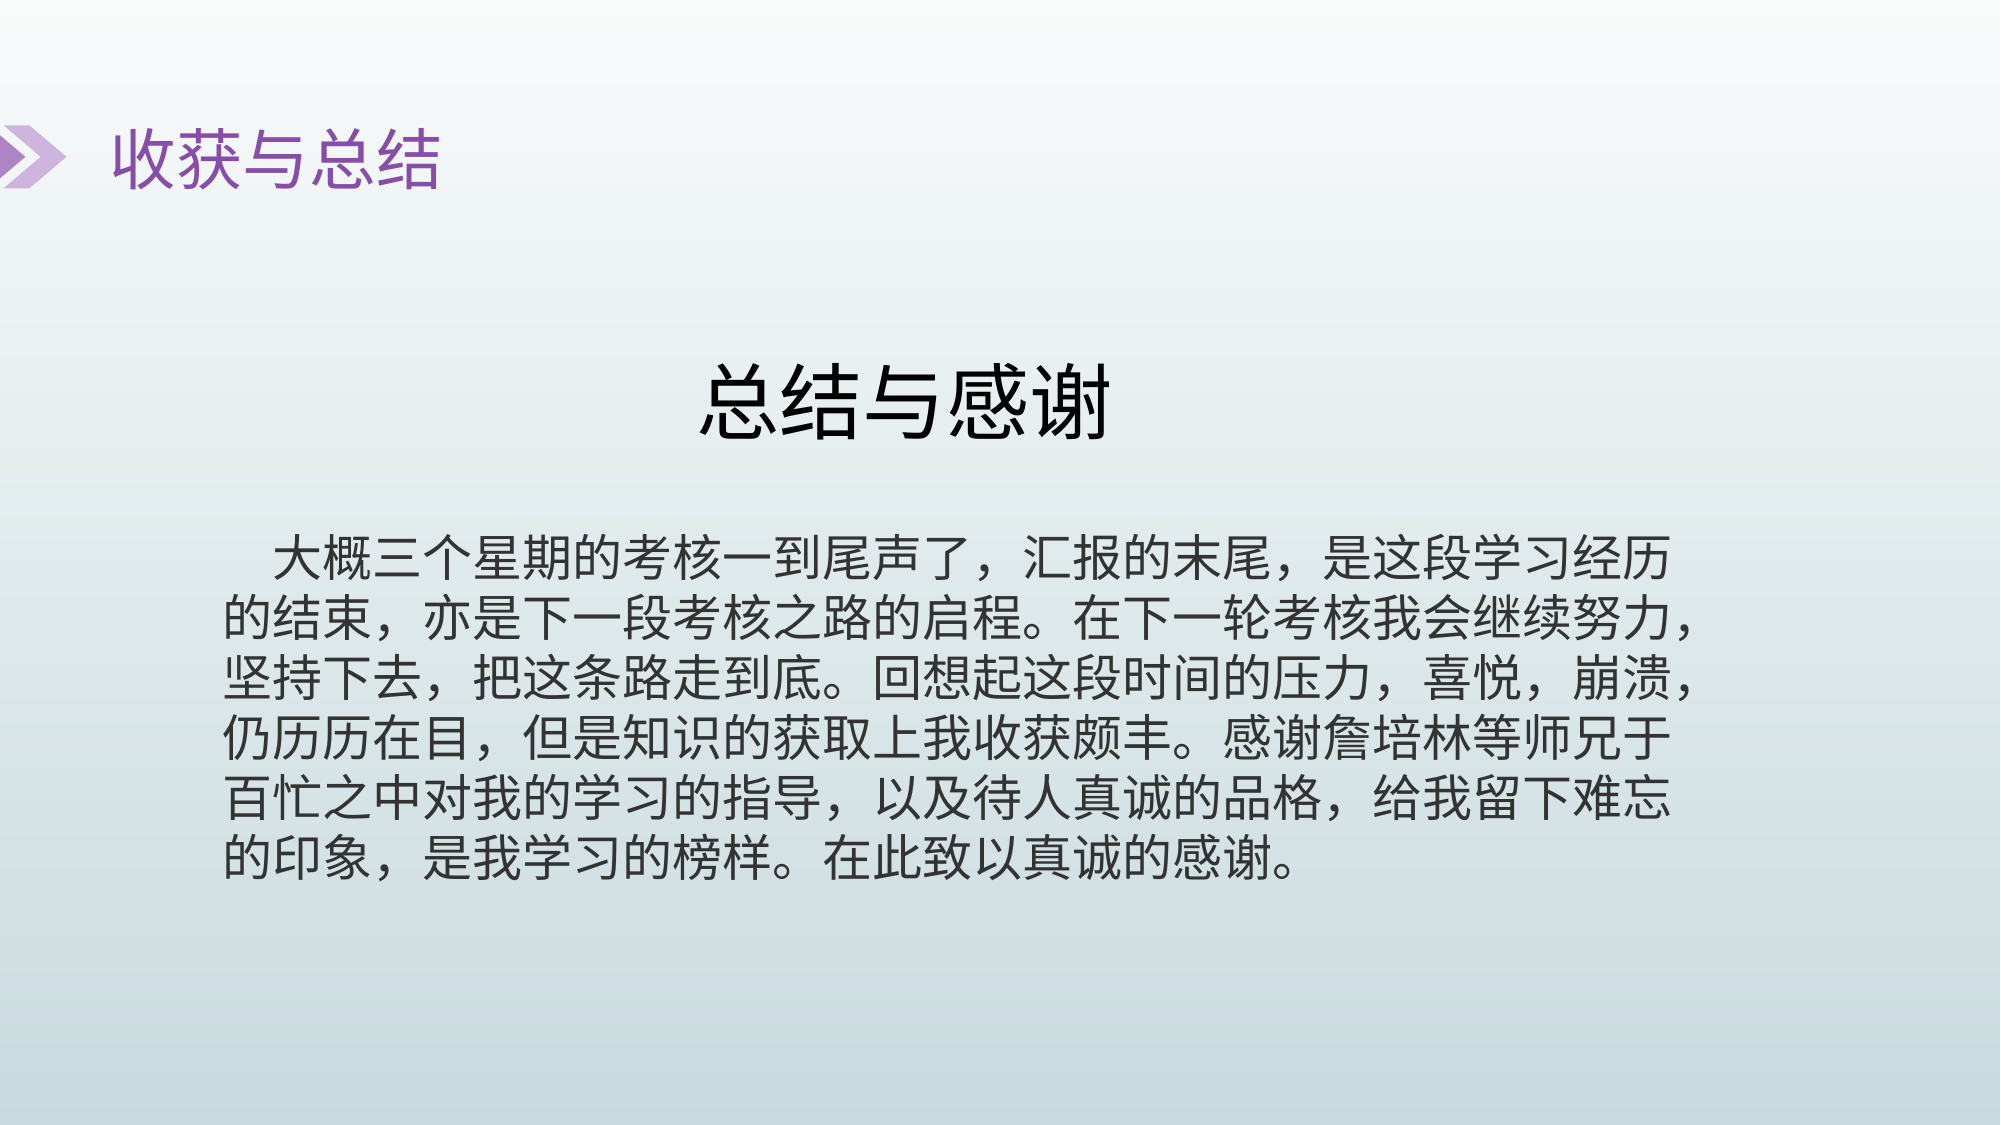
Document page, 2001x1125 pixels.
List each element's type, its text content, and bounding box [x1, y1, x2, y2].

text_box 大概三个星期的考核一到尾声了，汇报的末尾，是这段学习经历的结束，亦是下一段考核之路的启程。在下一轮考核我会继续努力，坚持下去，把这条路走到底。回想起这段时间的压力，喜悦，崩溃，仍历历在目，但是知识的获取上我收获颇丰。感谢詹培林等师兄于百忙之中对我的学习的指导，以及待人真诚的品格，给我留下难忘的印象，是我学习的榜样。在此致以真诚的感谢。 [207, 518, 1714, 894]
text_box 总结与感谢 [681, 342, 1128, 458]
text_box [0, 103, 501, 212]
